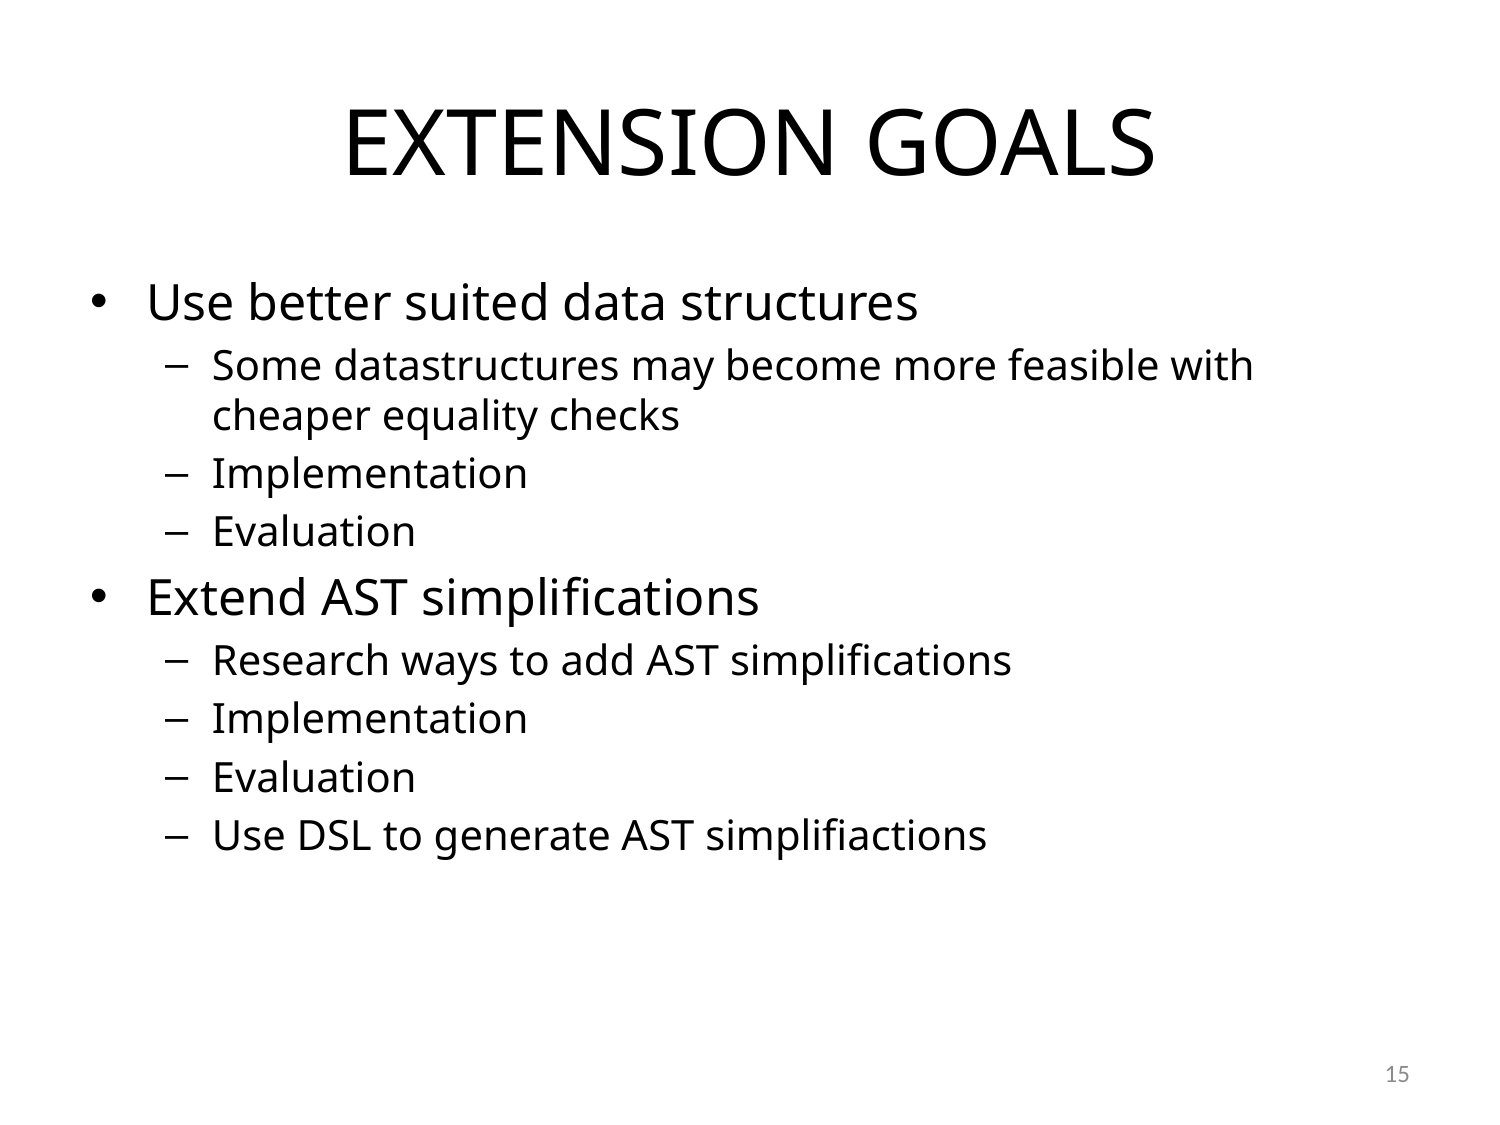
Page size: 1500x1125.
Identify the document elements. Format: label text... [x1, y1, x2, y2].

slide_number 15 [1074, 1042, 1425, 1103]
list Use better suited data structures Some datastructures may become more feasible with cheaper equality checks Implementation Evaluation Extend AST simplifications Research ways to add AST simplifications Implementation Evaluation Use DSL to generate AST simplifiactions [75, 262, 1425, 1005]
title EXTENSION GOALS [75, 45, 1425, 233]
